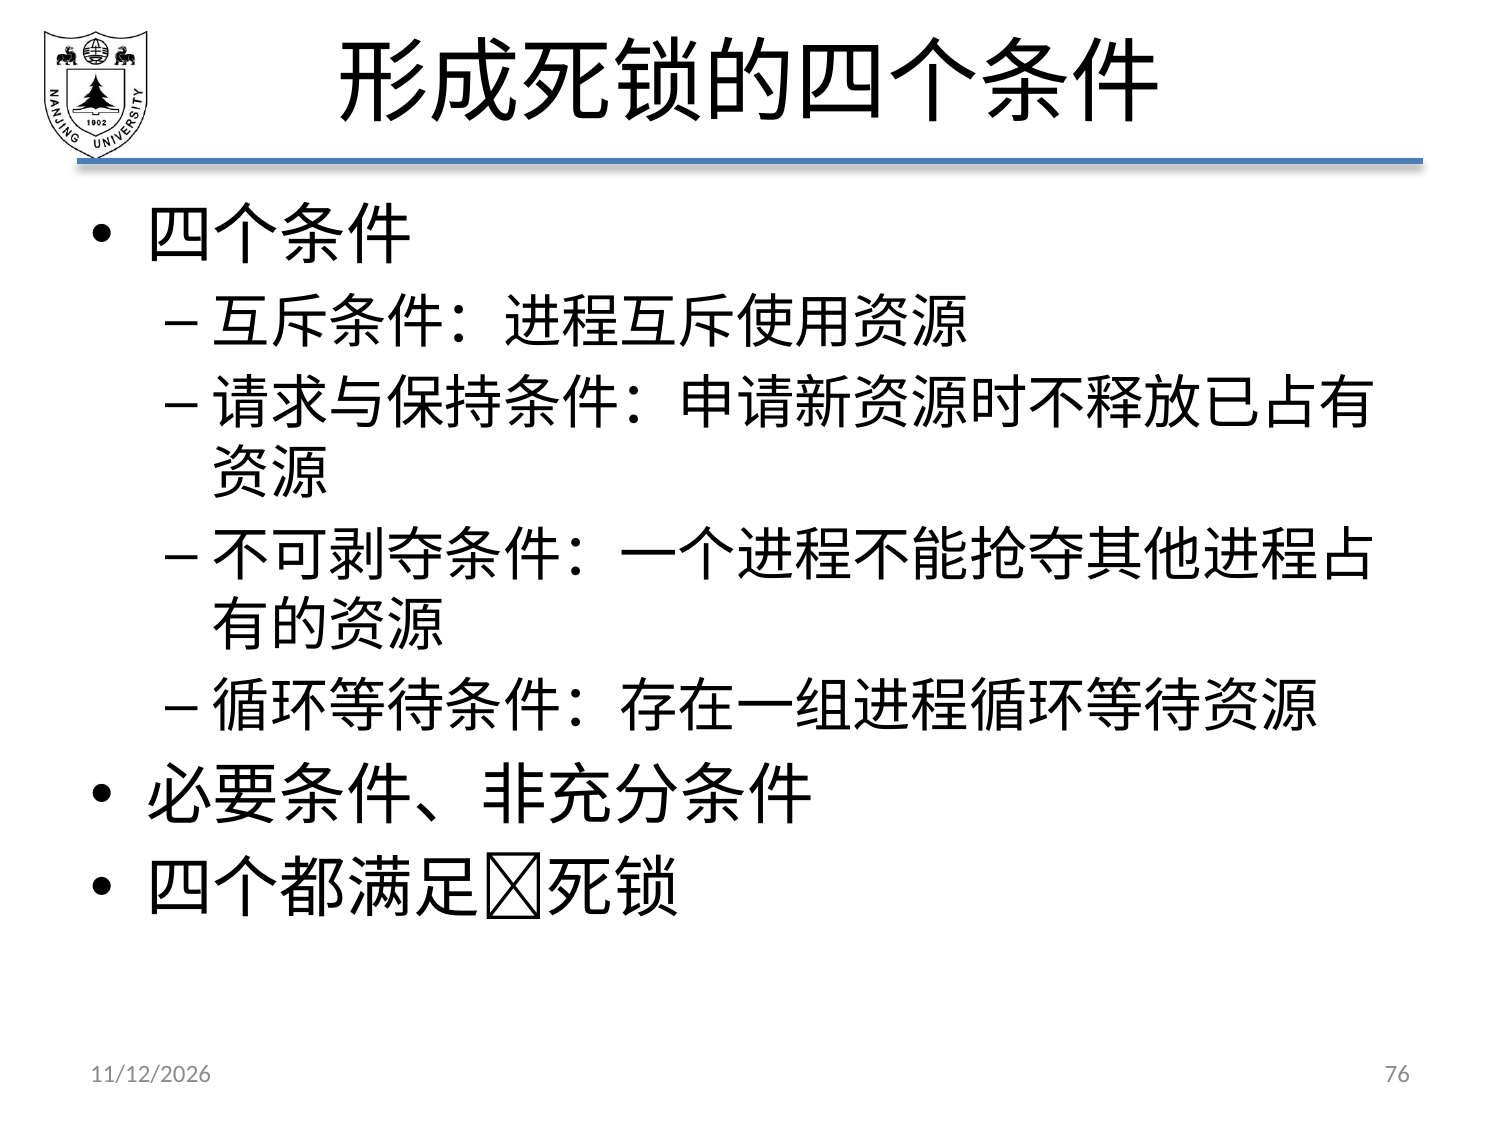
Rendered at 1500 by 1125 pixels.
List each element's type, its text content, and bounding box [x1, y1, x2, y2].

list 四个条件 互斥条件：进程互斥使用资源 请求与保持条件：申请新资源时不释放已占有资源 不可剥夺条件：一个进程不能抢夺其他进程占有的资源 循环等待条件：存在一组进程循环等待资源 必要条件、非充分条件 四个都满足死锁 [75, 184, 1425, 1005]
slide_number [75, 1042, 425, 1103]
picture [41, 30, 75, 161]
slide_number 76 [1074, 1042, 1425, 1103]
title 形成死锁的四个条件 [75, 0, 1425, 161]
